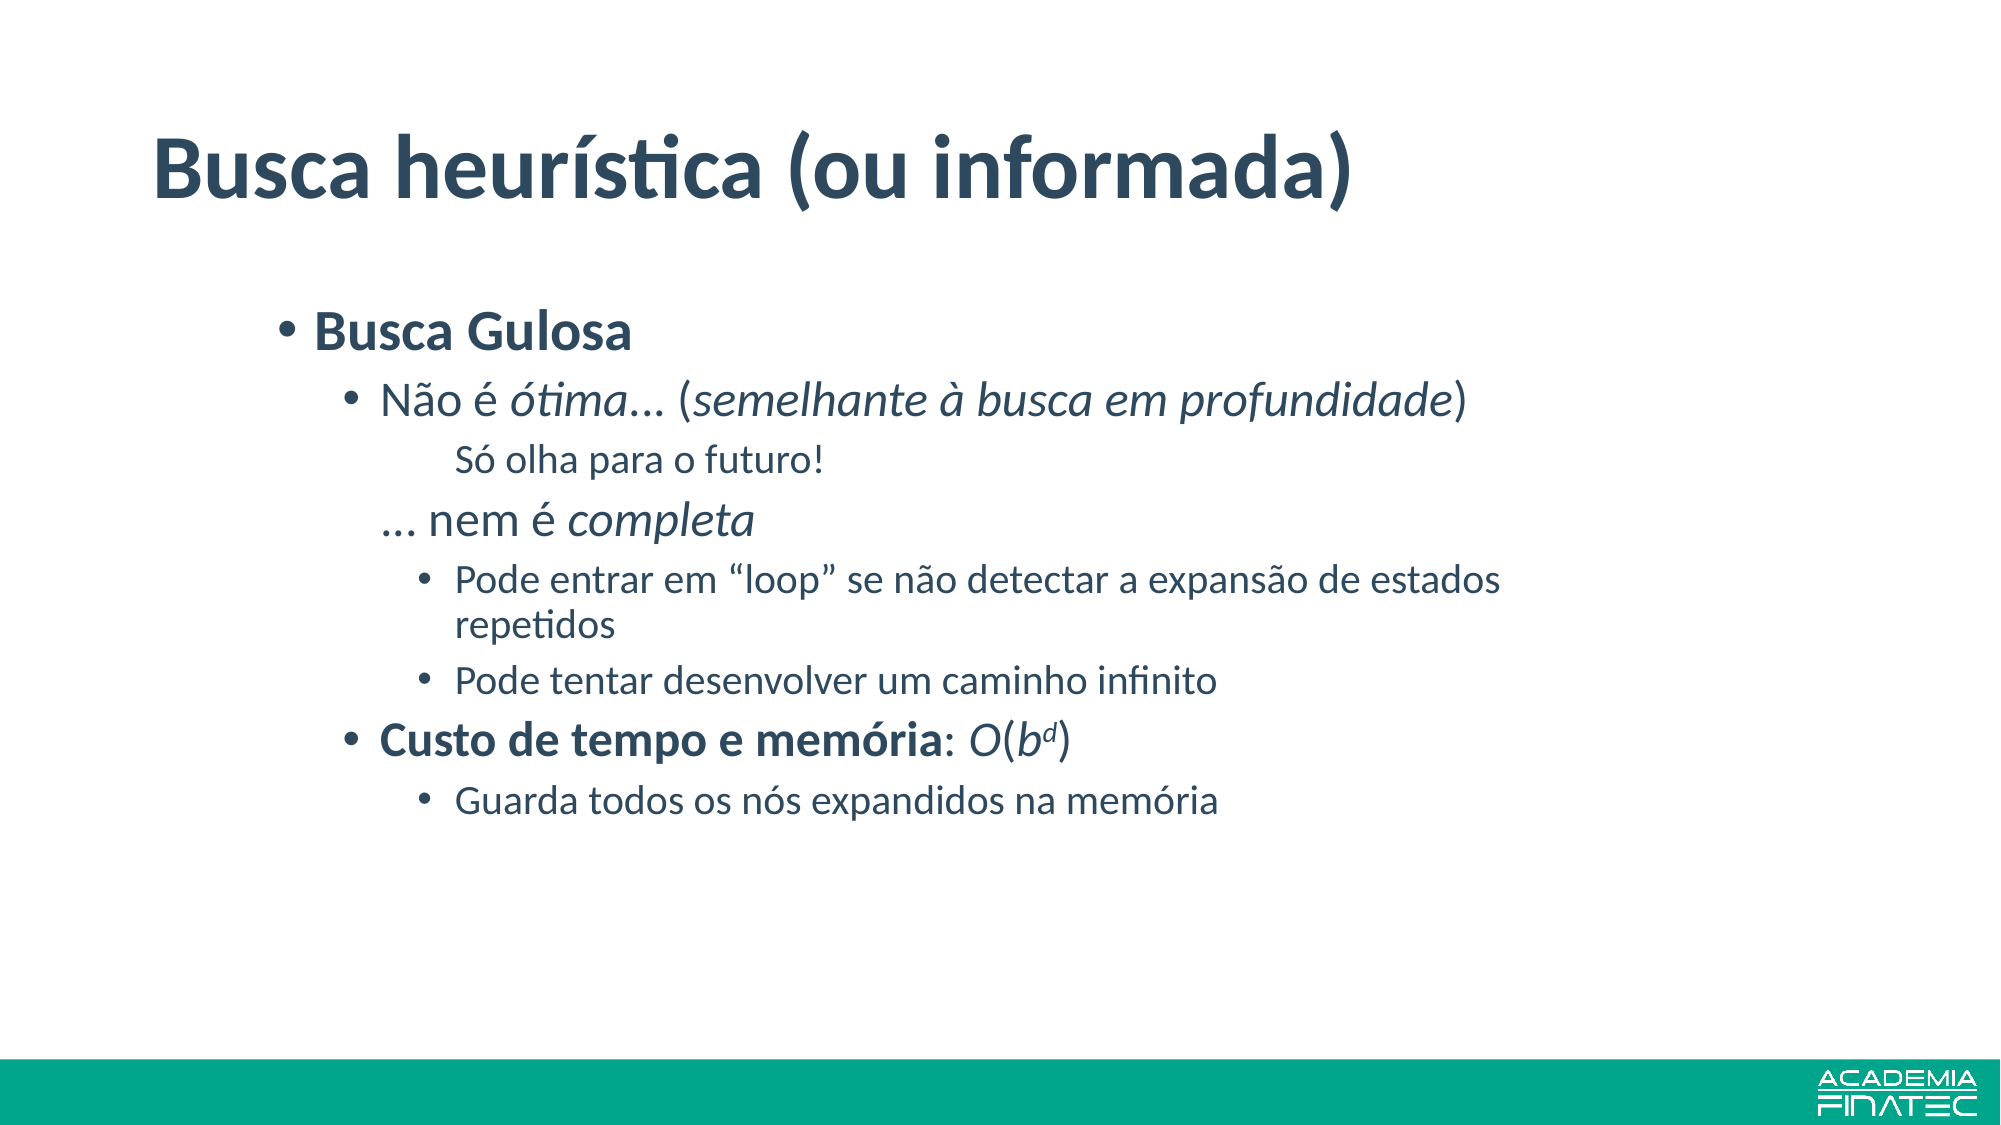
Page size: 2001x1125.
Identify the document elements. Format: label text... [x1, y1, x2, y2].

picture [1811, 1062, 1984, 1122]
title Busca heurística (ou informada) [137, 59, 1863, 278]
list Busca Gulosa Não é ótima... (semelhante à busca em profundidade) Só olha para o futuro! ... nem é completa Pode entrar em “loop” se não detectar a expansão de estados repetidos Pode tentar desenvolver um caminho infinito Custo de tempo e memória: O(bd) Guarda todos os nós expandidos na memória [187, 292, 1613, 973]
